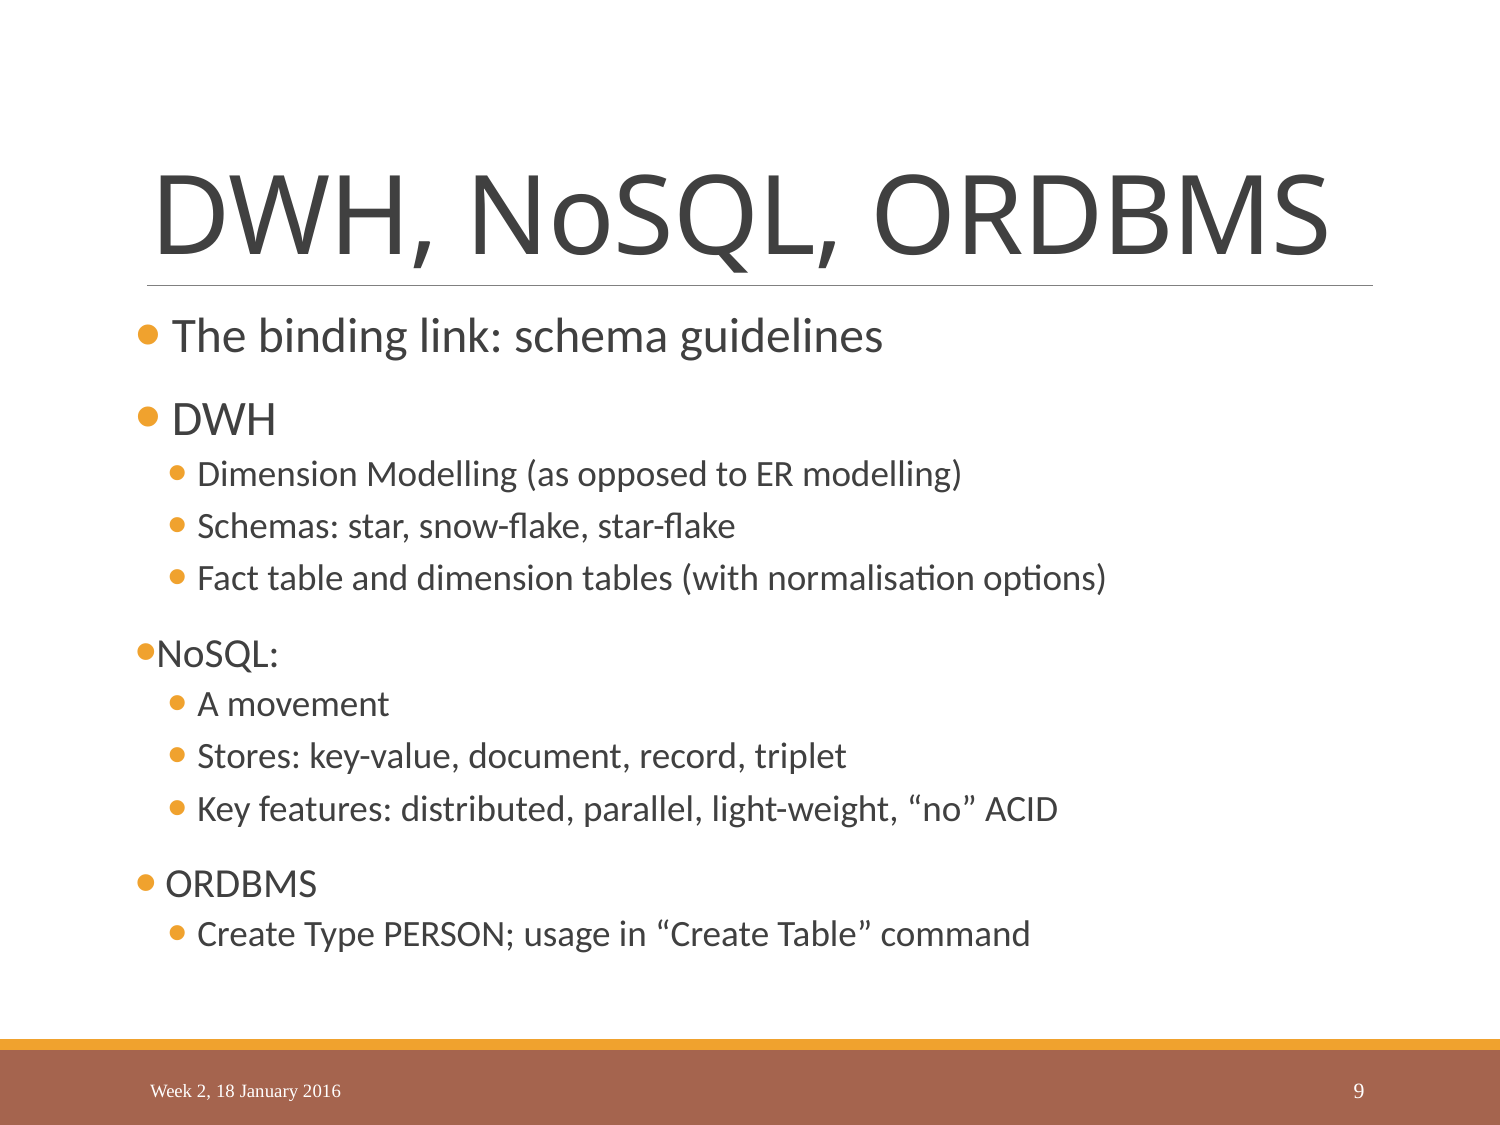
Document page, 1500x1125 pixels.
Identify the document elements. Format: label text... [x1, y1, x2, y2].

list The binding link: schema guidelines DWH Dimension Modelling (as opposed to ER modelling) Schemas: star, snow-flake, star-flake Fact table and dimension tables (with normalisation options) NoSQL: A movement Stores: key-value, document, record, triplet Key features: distributed, parallel, light-weight, “no” ACID ORDBMS Create Type PERSON; usage in “Create Table” command [135, 302, 1373, 963]
title DWH, NoSQL, ORDBMS [135, 47, 1373, 285]
slide_number 8 [1218, 1059, 1380, 1120]
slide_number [135, 1059, 440, 1120]
